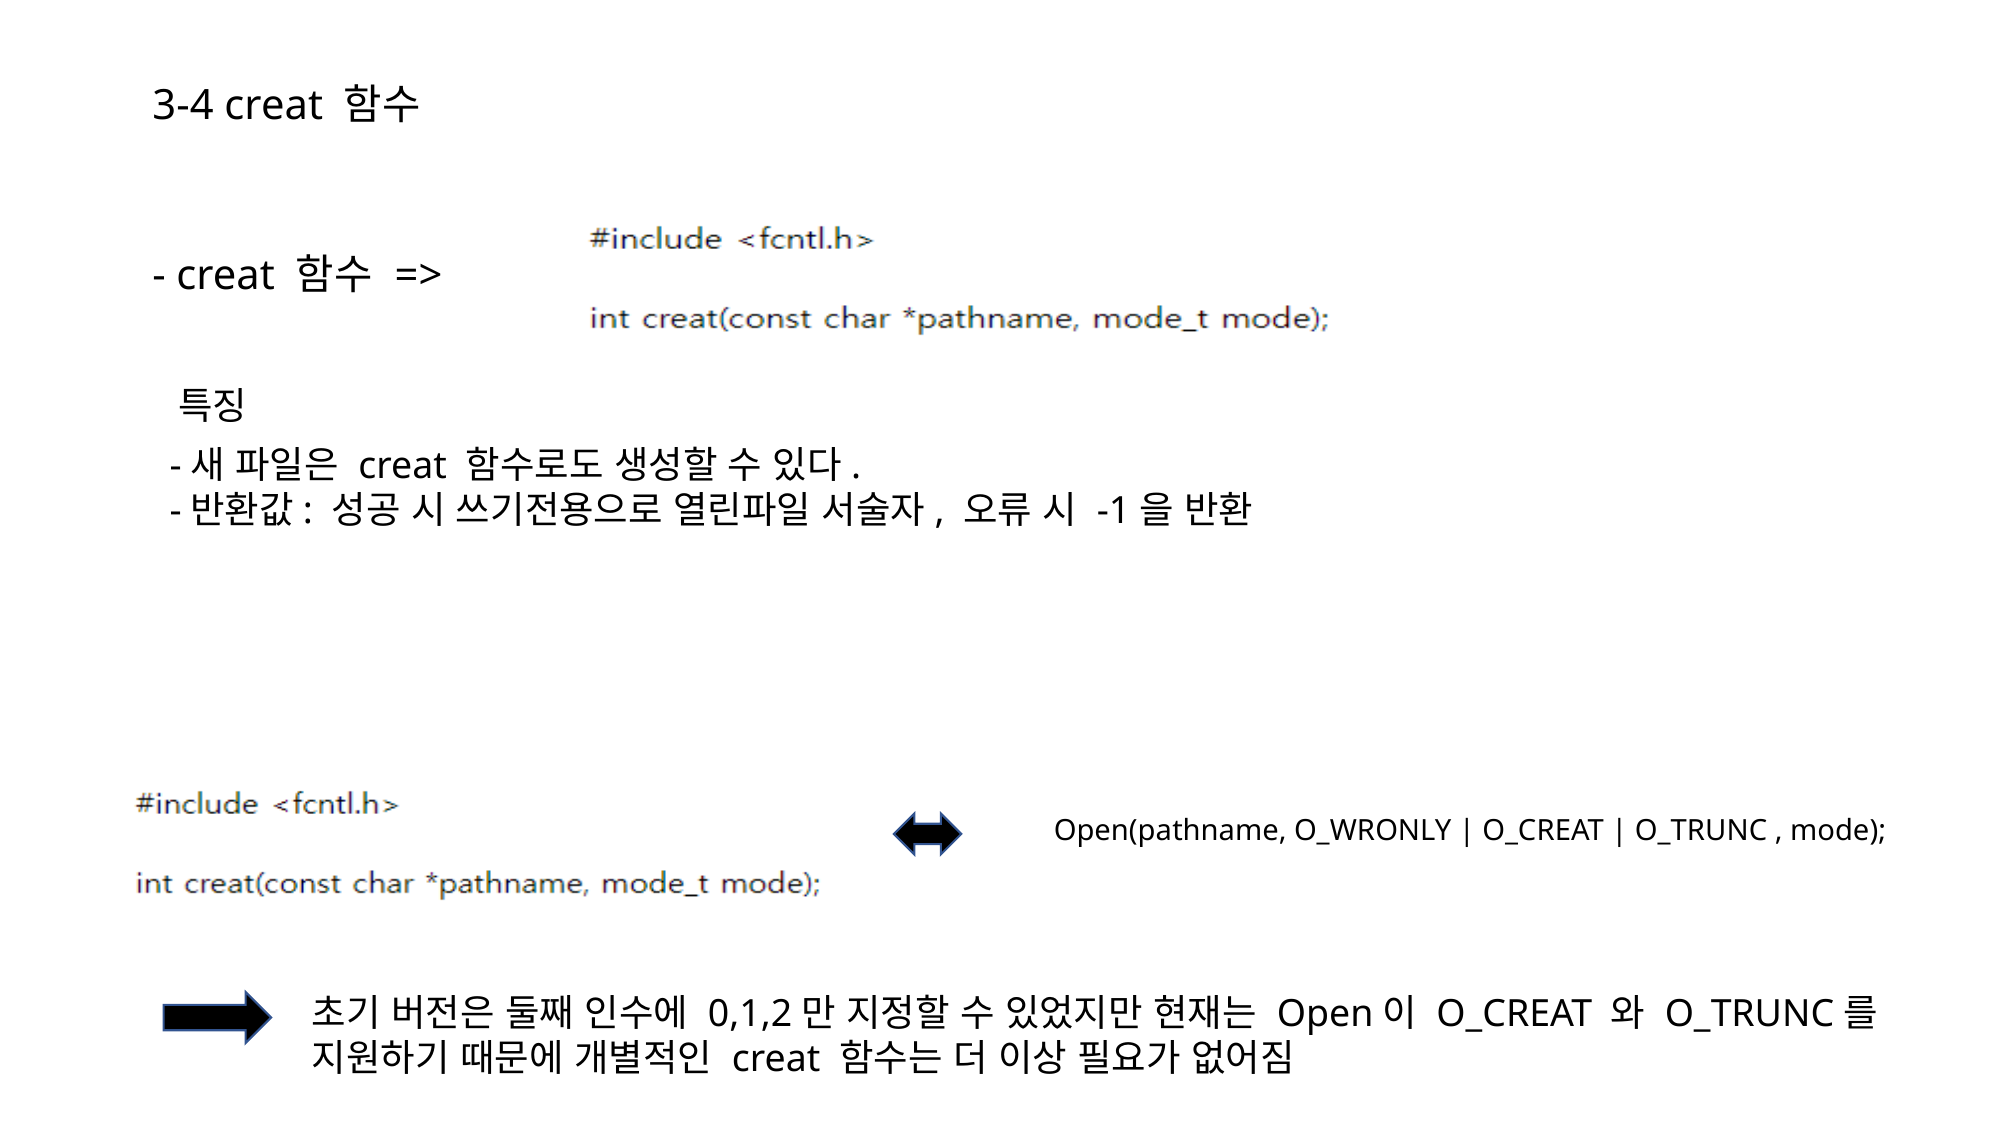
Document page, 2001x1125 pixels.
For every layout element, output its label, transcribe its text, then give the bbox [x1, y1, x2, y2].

text_box 특징 [163, 374, 305, 434]
picture [576, 218, 1347, 342]
title 3-4 creat 함수 [137, 59, 650, 152]
text_box 초기 버전은 둘째 인수에 0,1,2만 지정할 수 있었지만 현재는 Open이 O_CREAT 와 O_TRUNC를 지원하기 때문에 개별적인 creat 함수는 더 이상 필요가 없어짐 [297, 981, 1934, 1086]
text_box - creat 함수 => [137, 240, 490, 306]
picture [123, 783, 837, 907]
text_box [892, 811, 963, 857]
text_box [162, 989, 273, 1046]
text_box Open(pathname, O_WRONLY | O_CREAT | O_TRUNC , mode); [1039, 803, 1934, 854]
text_box -새 파일은 creat 함수로도 생성할 수 있다. -반환값: 성공 시 쓰기전용으로 열린파일 서술자, 오류 시 -1을 반환 [154, 433, 1465, 539]
